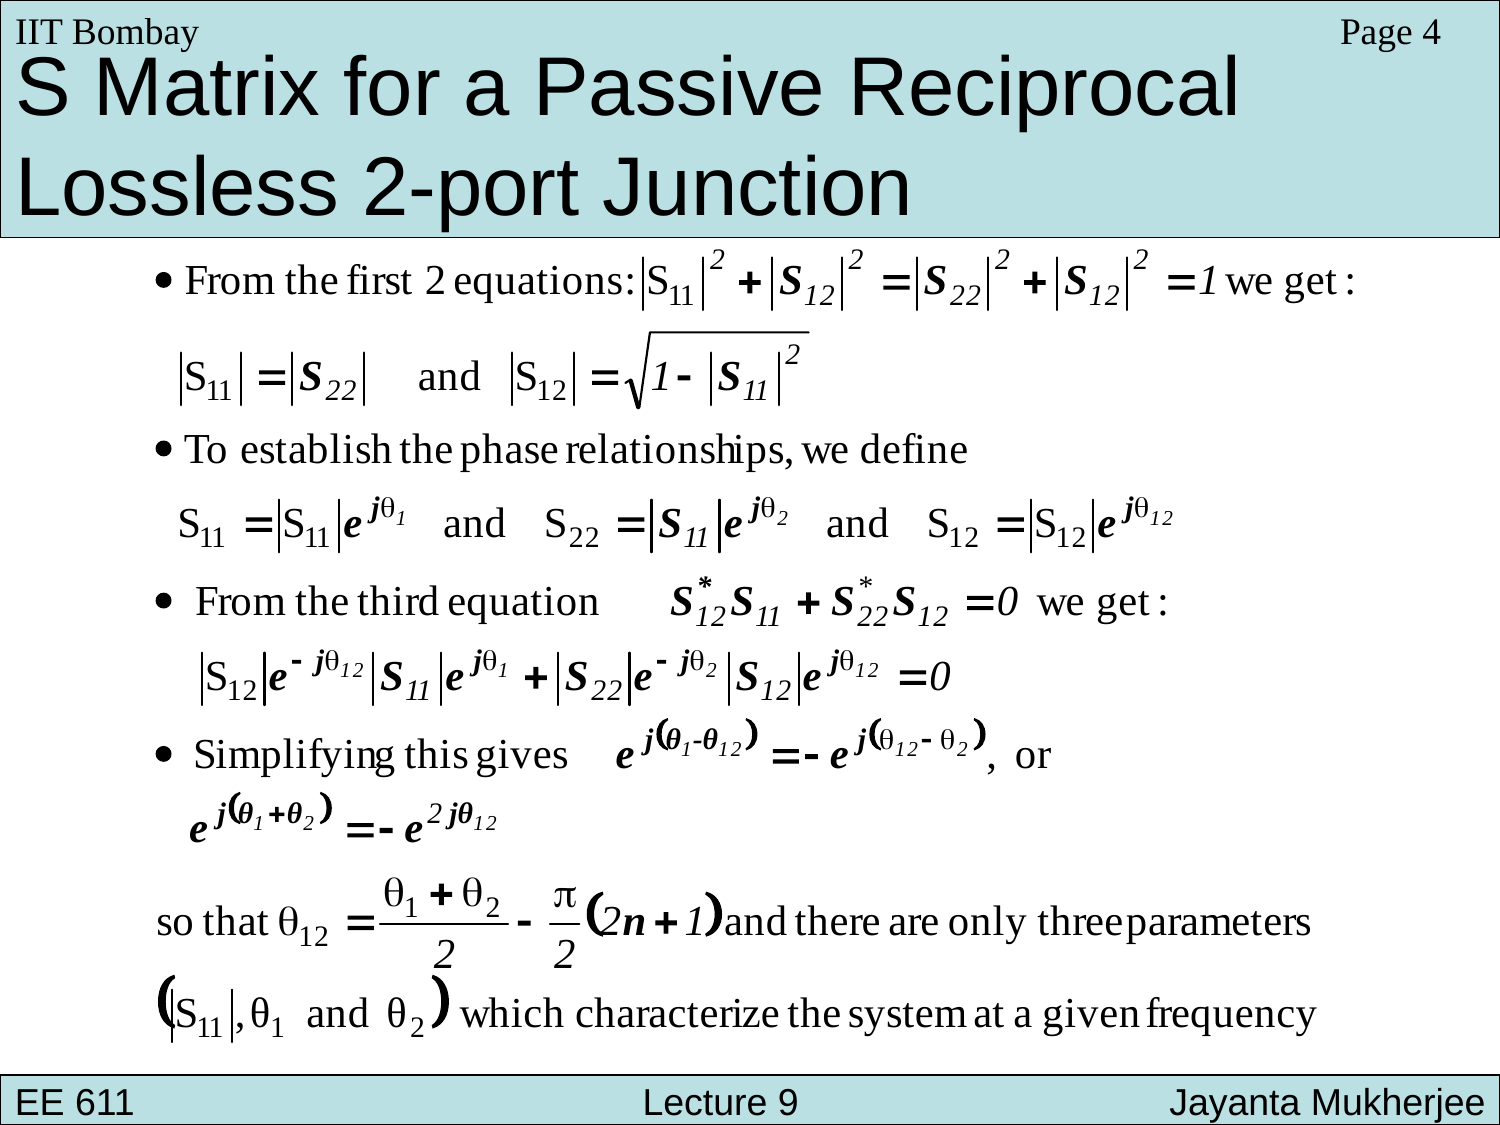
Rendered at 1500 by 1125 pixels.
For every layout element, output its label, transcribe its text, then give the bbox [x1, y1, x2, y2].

text_box S Matrix for a Passive Reciprocal Lossless 2-port Junction [0, 24, 1281, 240]
text_box IIT Bombay [0, 0, 215, 60]
text_box Page 4 [1325, 0, 1457, 60]
text_box EE 611 Lecture 9 Jayanta Mukherjee [0, 1074, 1500, 1125]
text_box [215, 0, 1500, 238]
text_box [149, 237, 1363, 1053]
